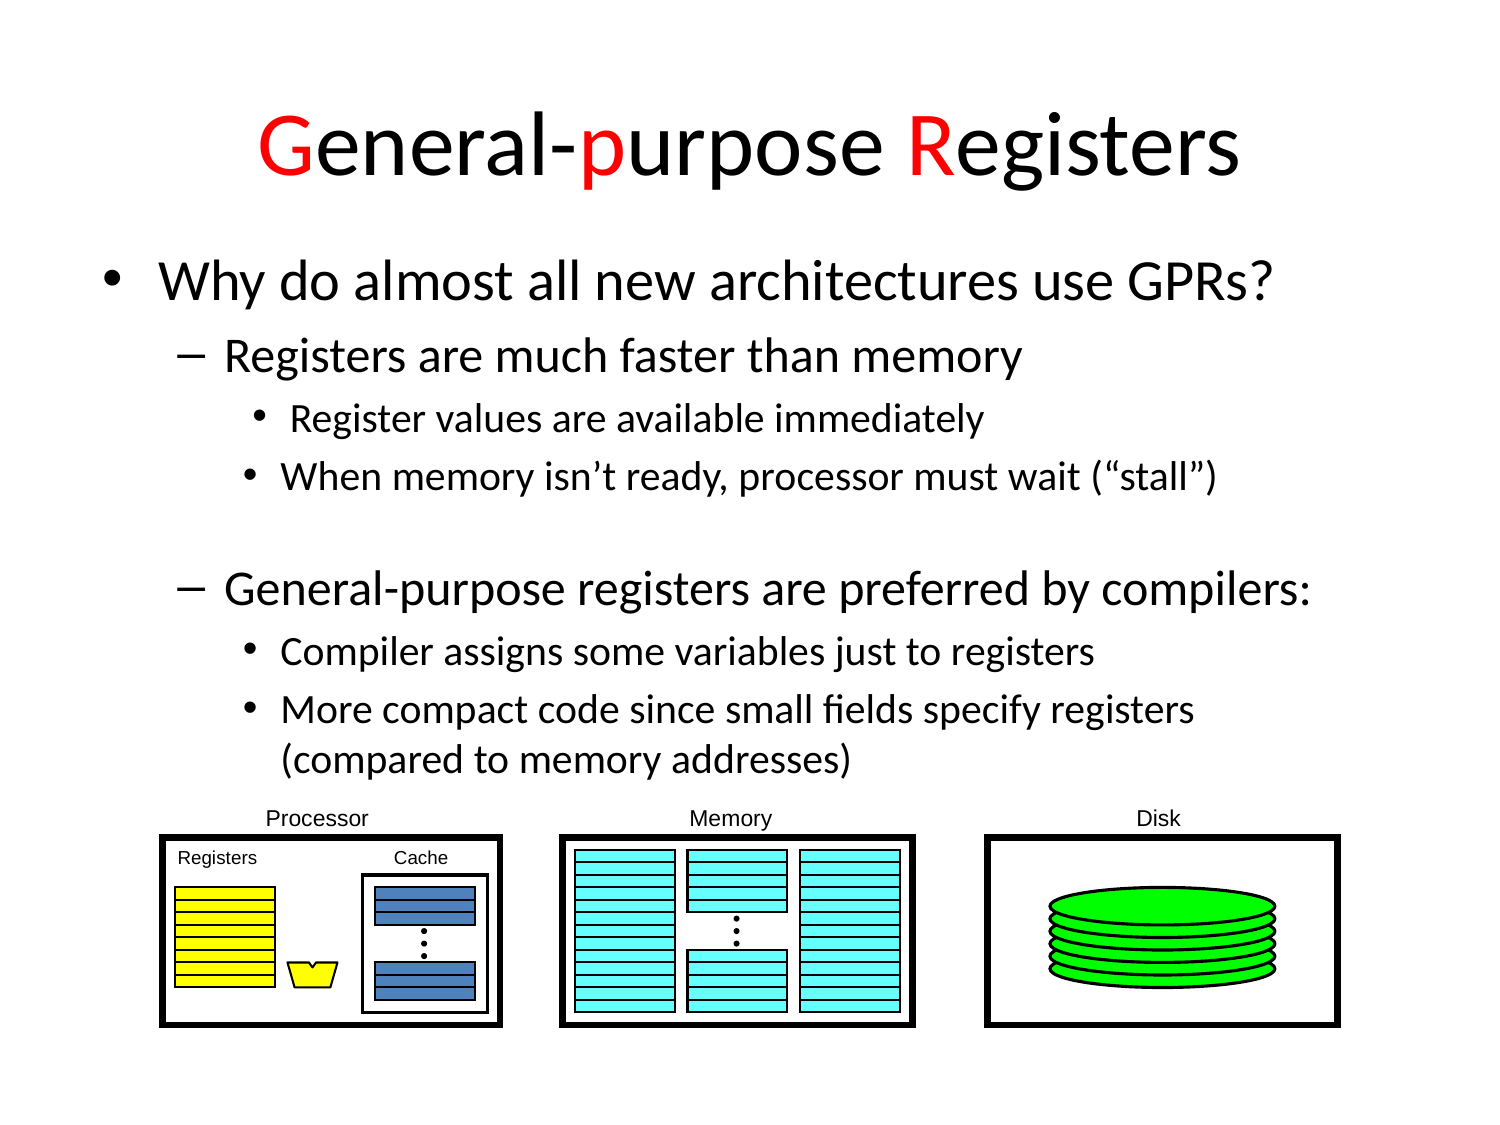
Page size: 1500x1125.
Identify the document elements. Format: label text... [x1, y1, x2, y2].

title General-purpose Registers [75, 45, 1425, 233]
text_box Why do almost all new architectures use GPRs? Registers are much faster than memory Register values are available immediately When memory isn’t ready, processor must wait (“stall”) General-purpose registers are preferred by compilers: Compiler assigns some variables just to registers More compact code since small fields specify registers (compared to memory addresses) [87, 234, 1413, 796]
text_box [162, 795, 1338, 1026]
